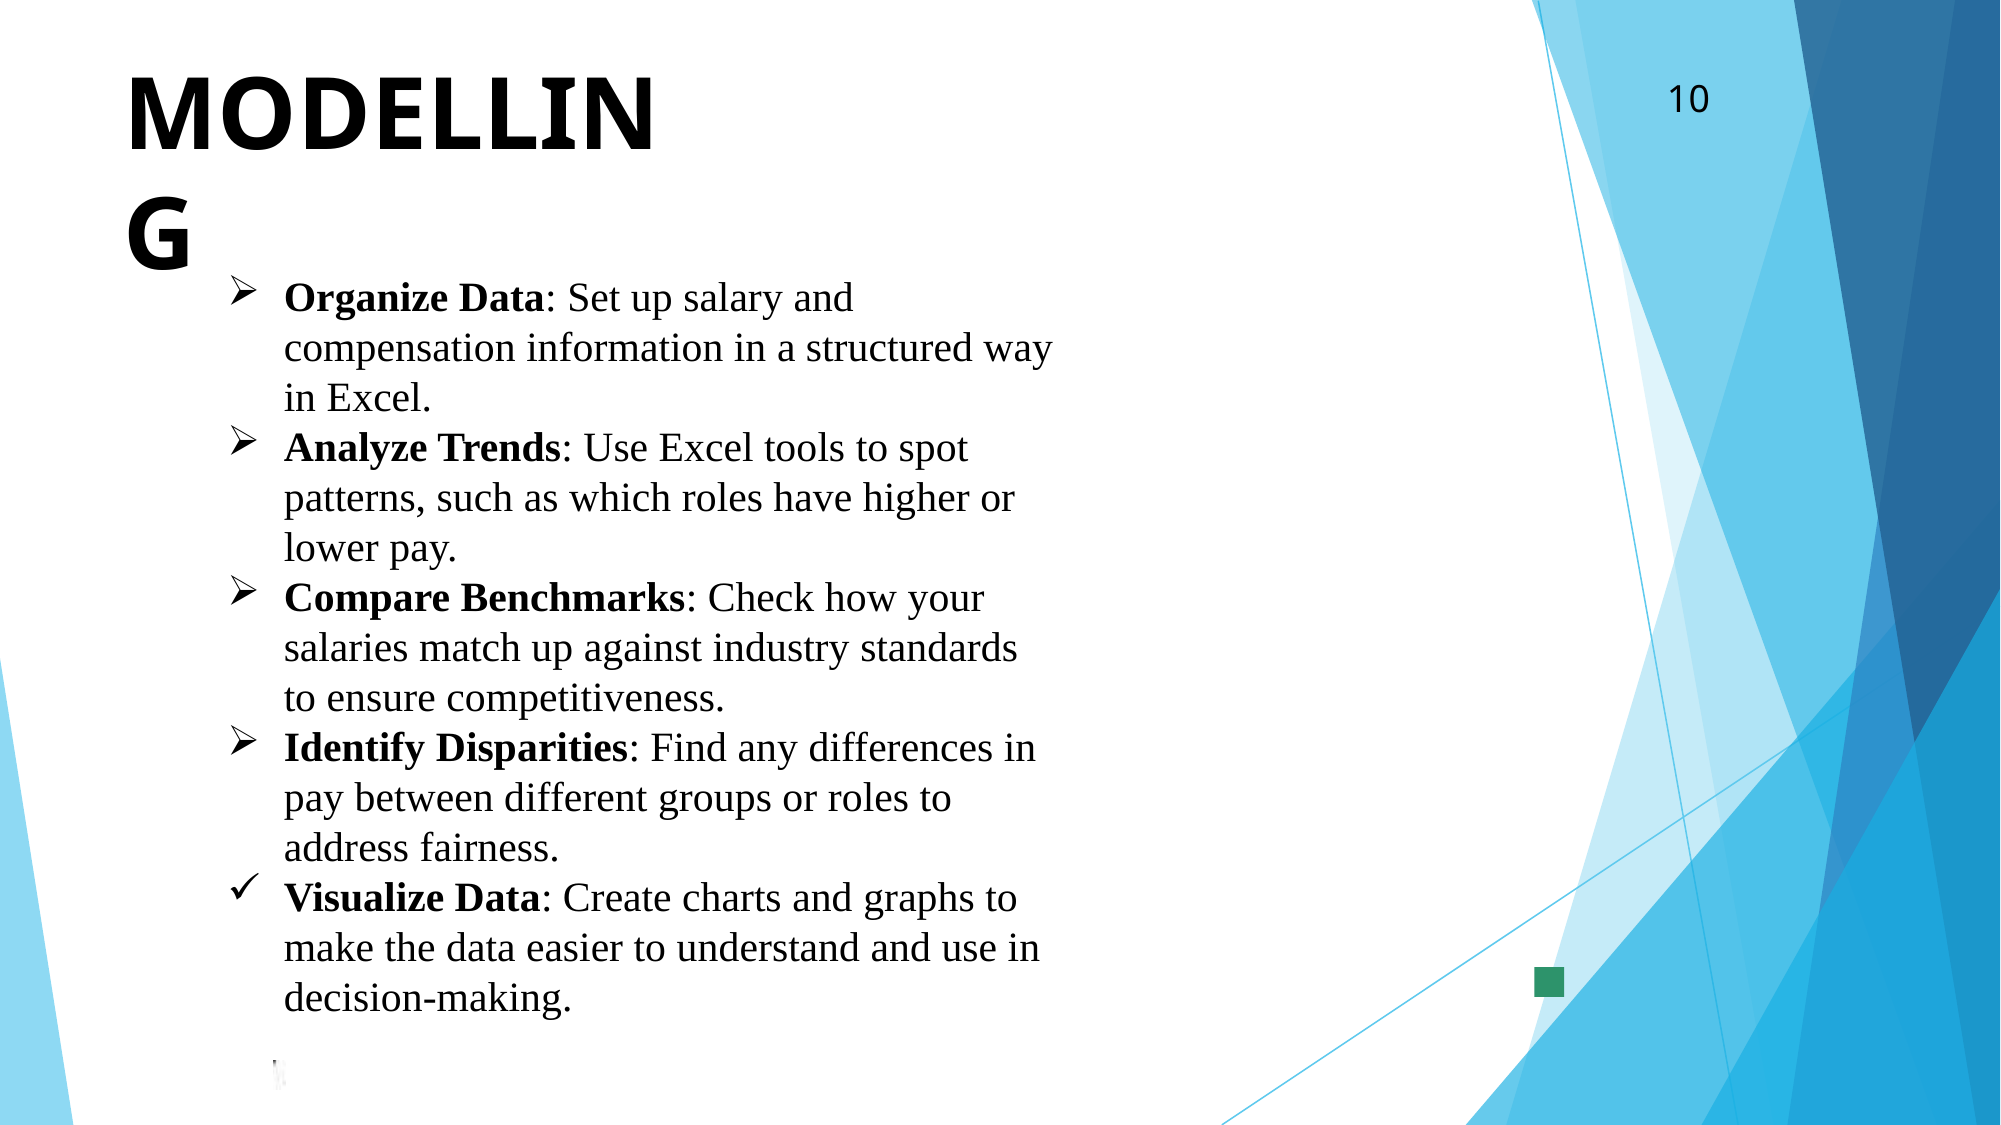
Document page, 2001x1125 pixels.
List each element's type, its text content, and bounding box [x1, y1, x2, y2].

text_box MODELLING [121, 47, 664, 290]
picture [273, 1060, 286, 1090]
text_box 10 [1660, 73, 1738, 126]
text_box [1534, 967, 1565, 997]
text_box Organize Data: Set up salary and compensation information in a structured way in Excel. Analyze Trends: Use Excel tools to spot patterns, such as which roles have higher or lower pay. Compare Benchmarks: Check how your salaries match up against industry standards to ensure competitiveness. Identify Disparities: Find any differences in pay between different groups or roles to address fairness. Visualize Data: Create charts and graphs to make the data easier to understand and use in decision-making. [212, 262, 1075, 1078]
